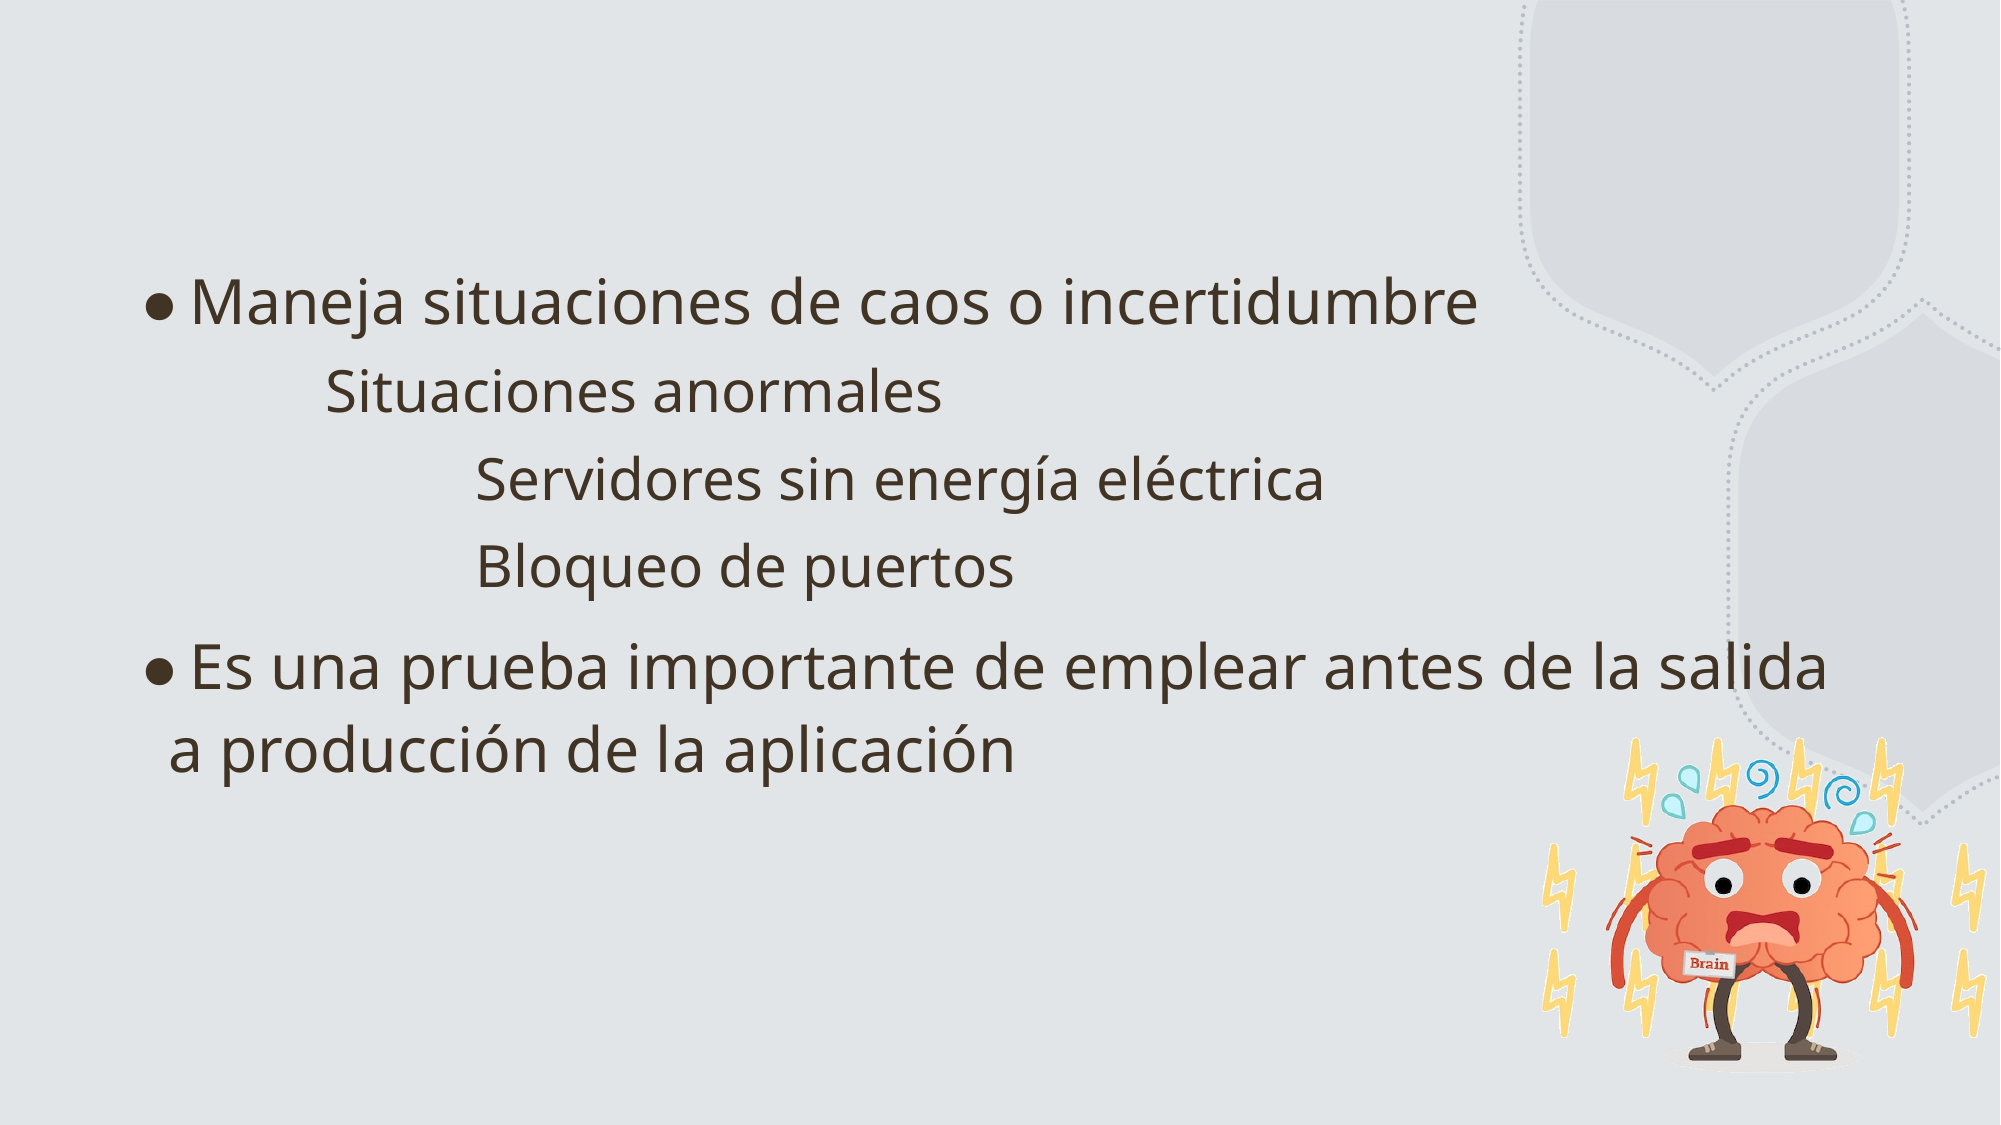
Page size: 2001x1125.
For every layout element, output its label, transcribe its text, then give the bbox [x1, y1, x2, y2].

picture [1492, 639, 2000, 1125]
list Maneja situaciones de caos o incertidumbre Situaciones anormales Servidores sin energía eléctrica Bloqueo de puertos Es una prueba importante de emplear antes de la salida a producción de la aplicación [115, 247, 1861, 1032]
